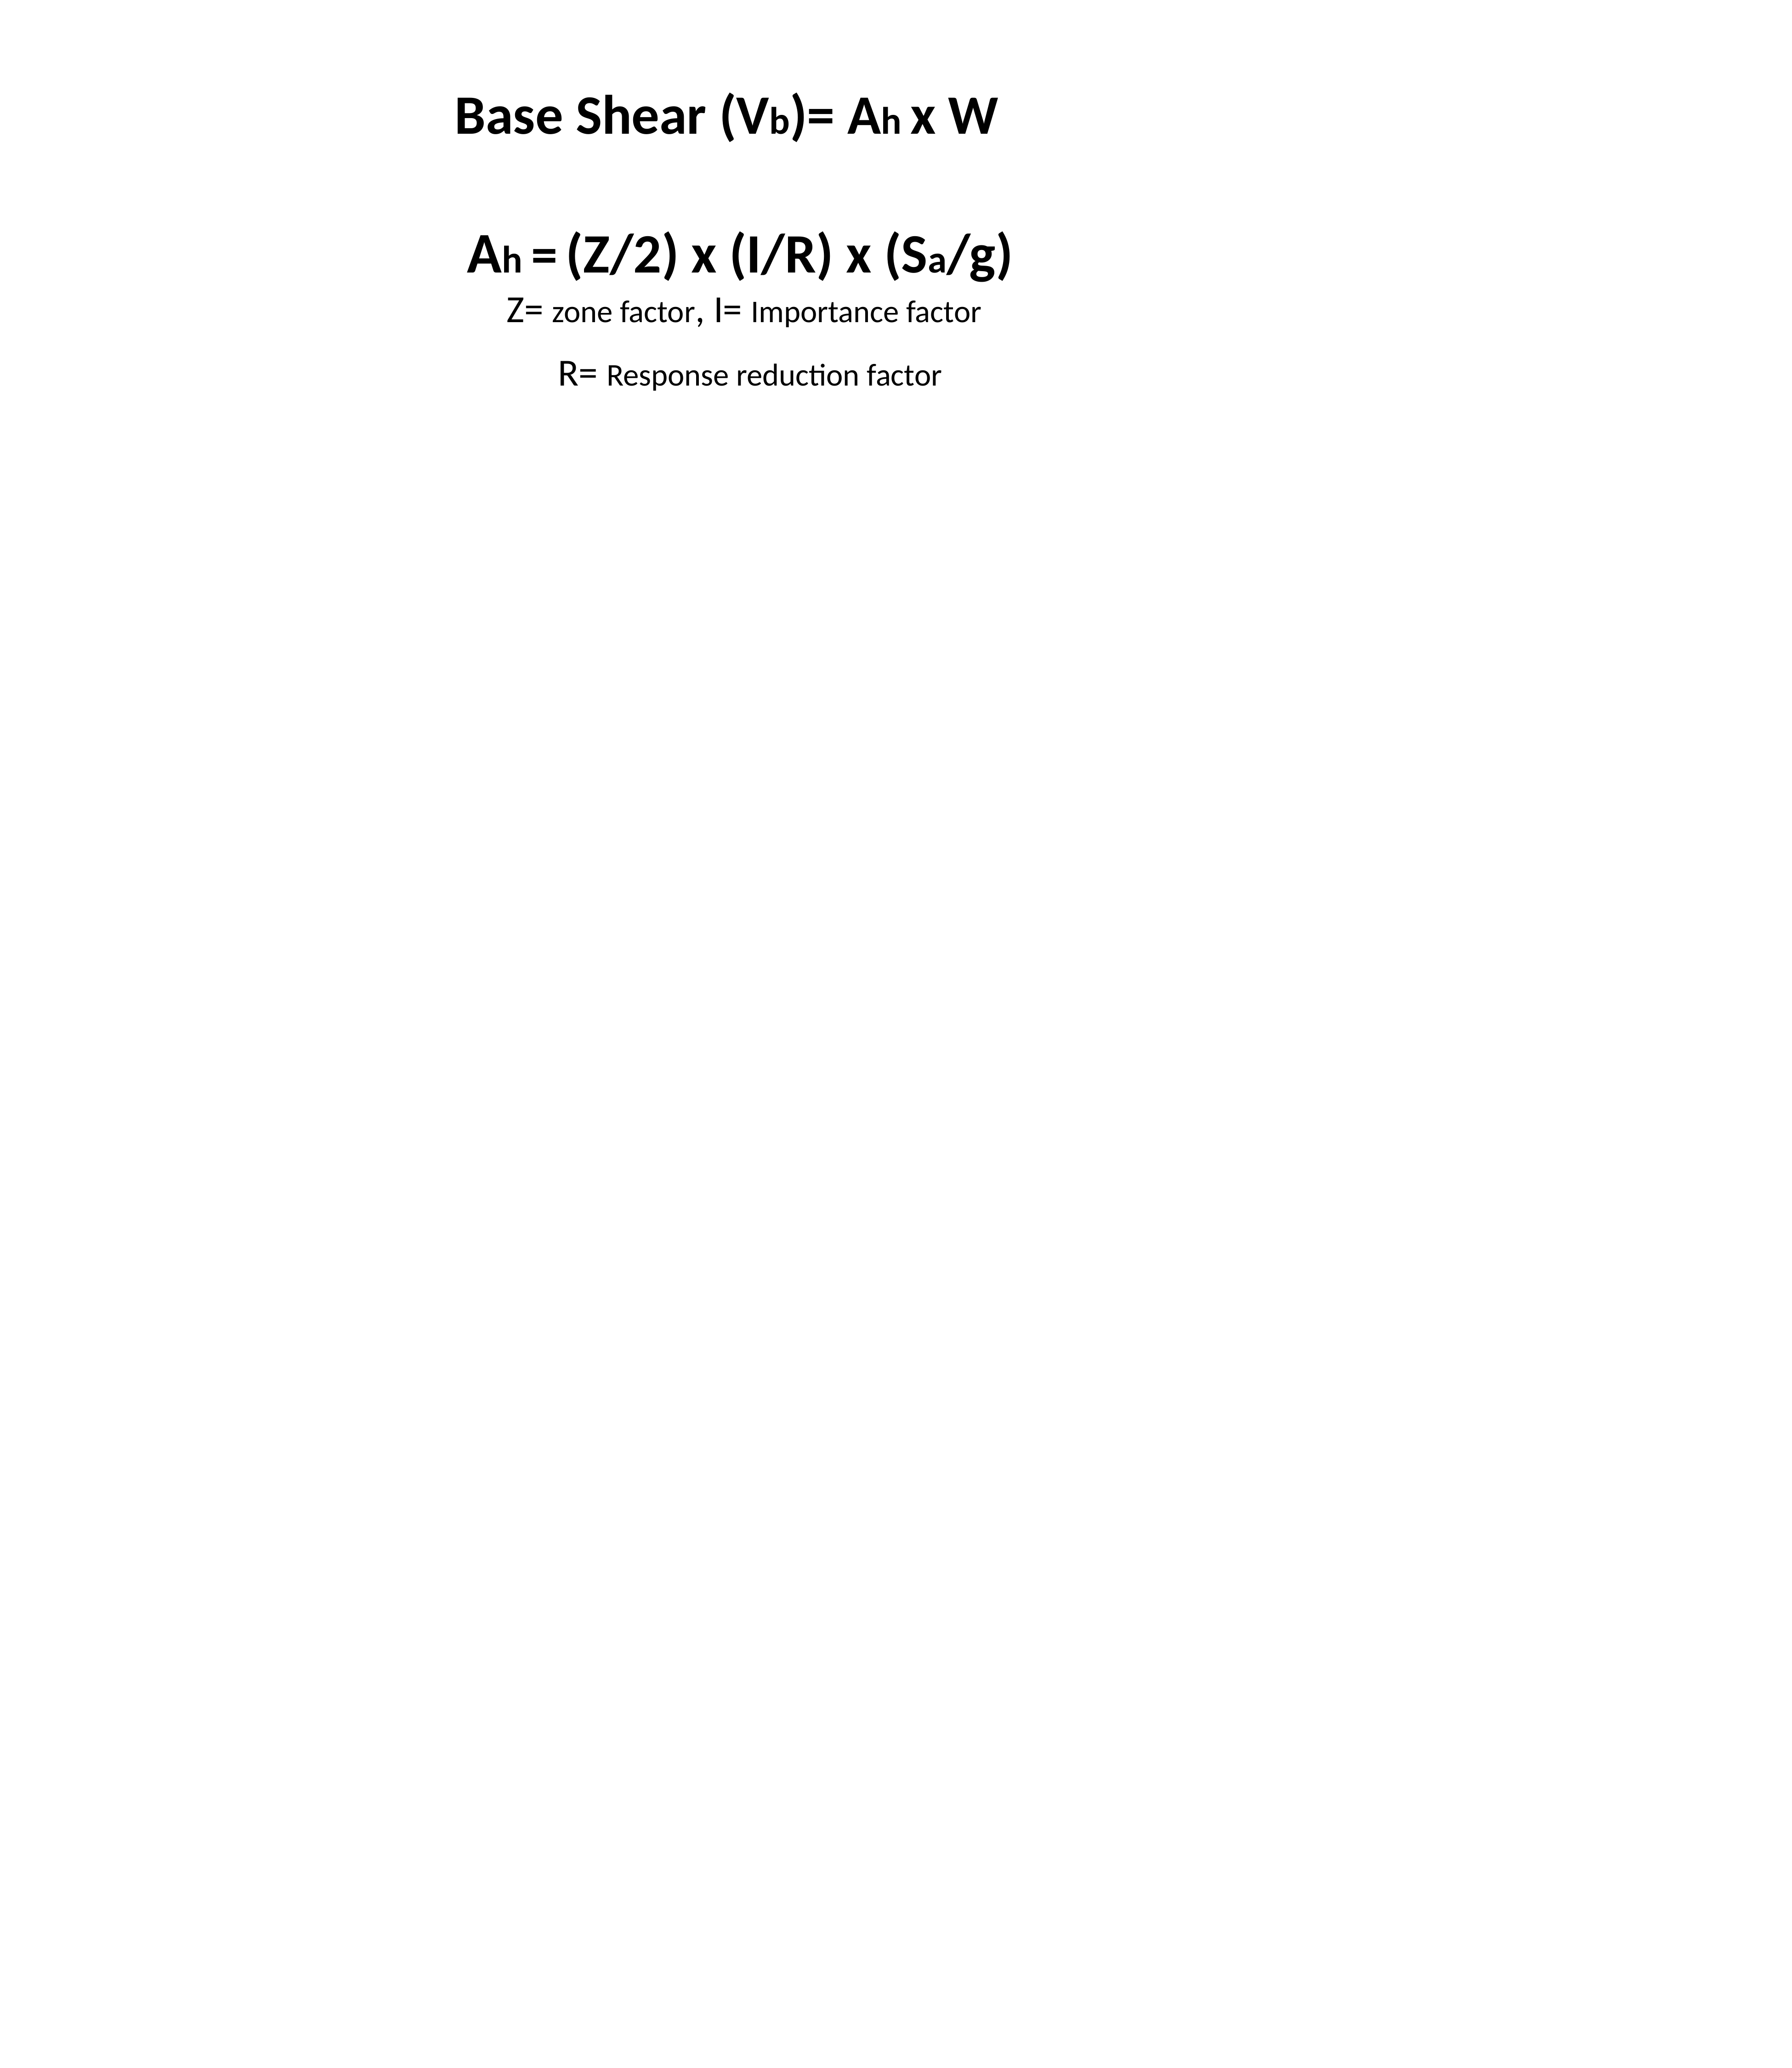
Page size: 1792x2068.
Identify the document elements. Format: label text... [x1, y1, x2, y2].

text_box Ah = (Z/2) x (I/R) x (Sa/g) Z= zone factor, I= Importance factor R= Response reduction factor [448, 211, 1028, 400]
text_box Base Shear (Vb)= Ah x W [448, 75, 1344, 149]
